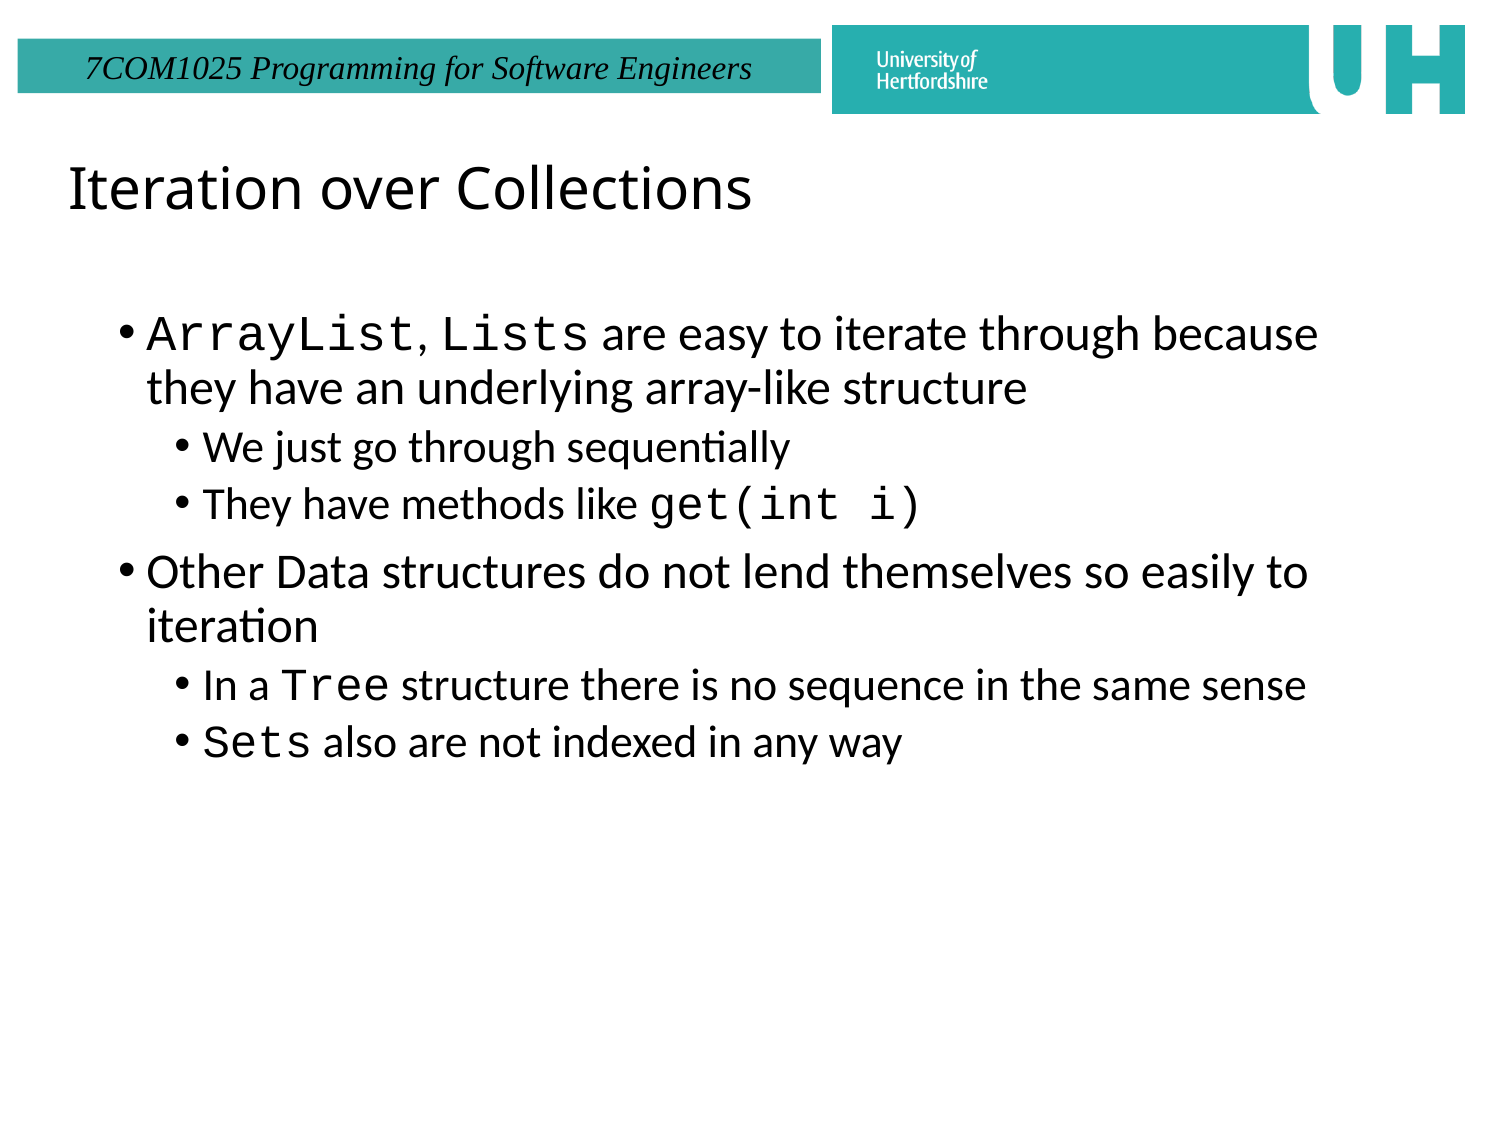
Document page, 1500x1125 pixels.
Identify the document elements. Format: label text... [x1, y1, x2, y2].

picture [832, 25, 1465, 114]
title Iteration over Collections [53, 82, 1347, 300]
list ArrayList, Lists are easy to iterate through because they have an underlying array-like structure We just go through sequentially They have methods like get(int i) Other Data structures do not lend themselves so easily to iteration In a Tree structure there is no sequence in the same sense Sets also are not indexed in any way [103, 299, 1397, 1014]
